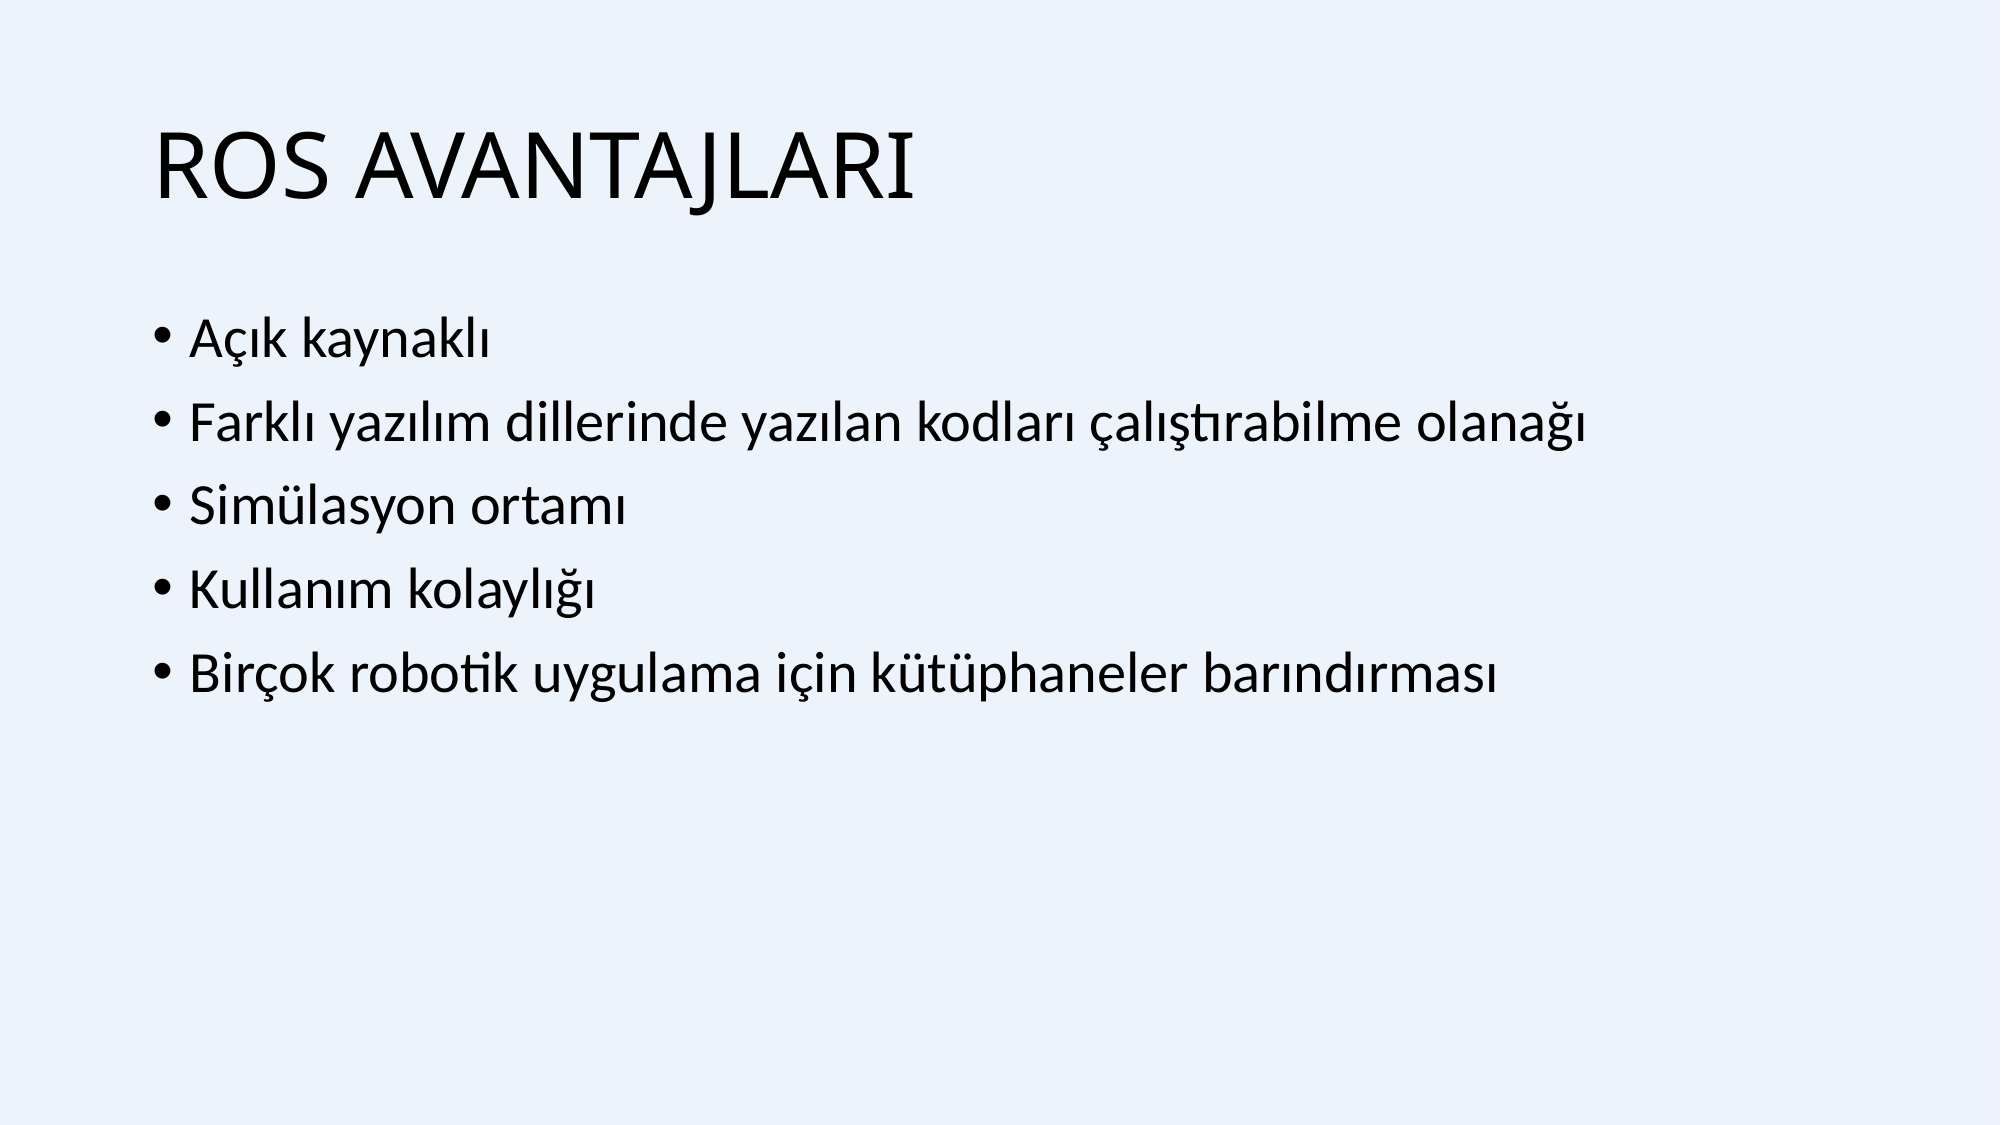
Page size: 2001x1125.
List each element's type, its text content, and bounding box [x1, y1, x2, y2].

list Açık kaynaklı Farklı yazılım dillerinde yazılan kodları çalıştırabilme olanağı Simülasyon ortamı Kullanım kolaylığı Birçok robotik uygulama için kütüphaneler barındırması [137, 299, 1863, 1014]
title ROS AVANTAJLARI [137, 59, 1863, 278]
